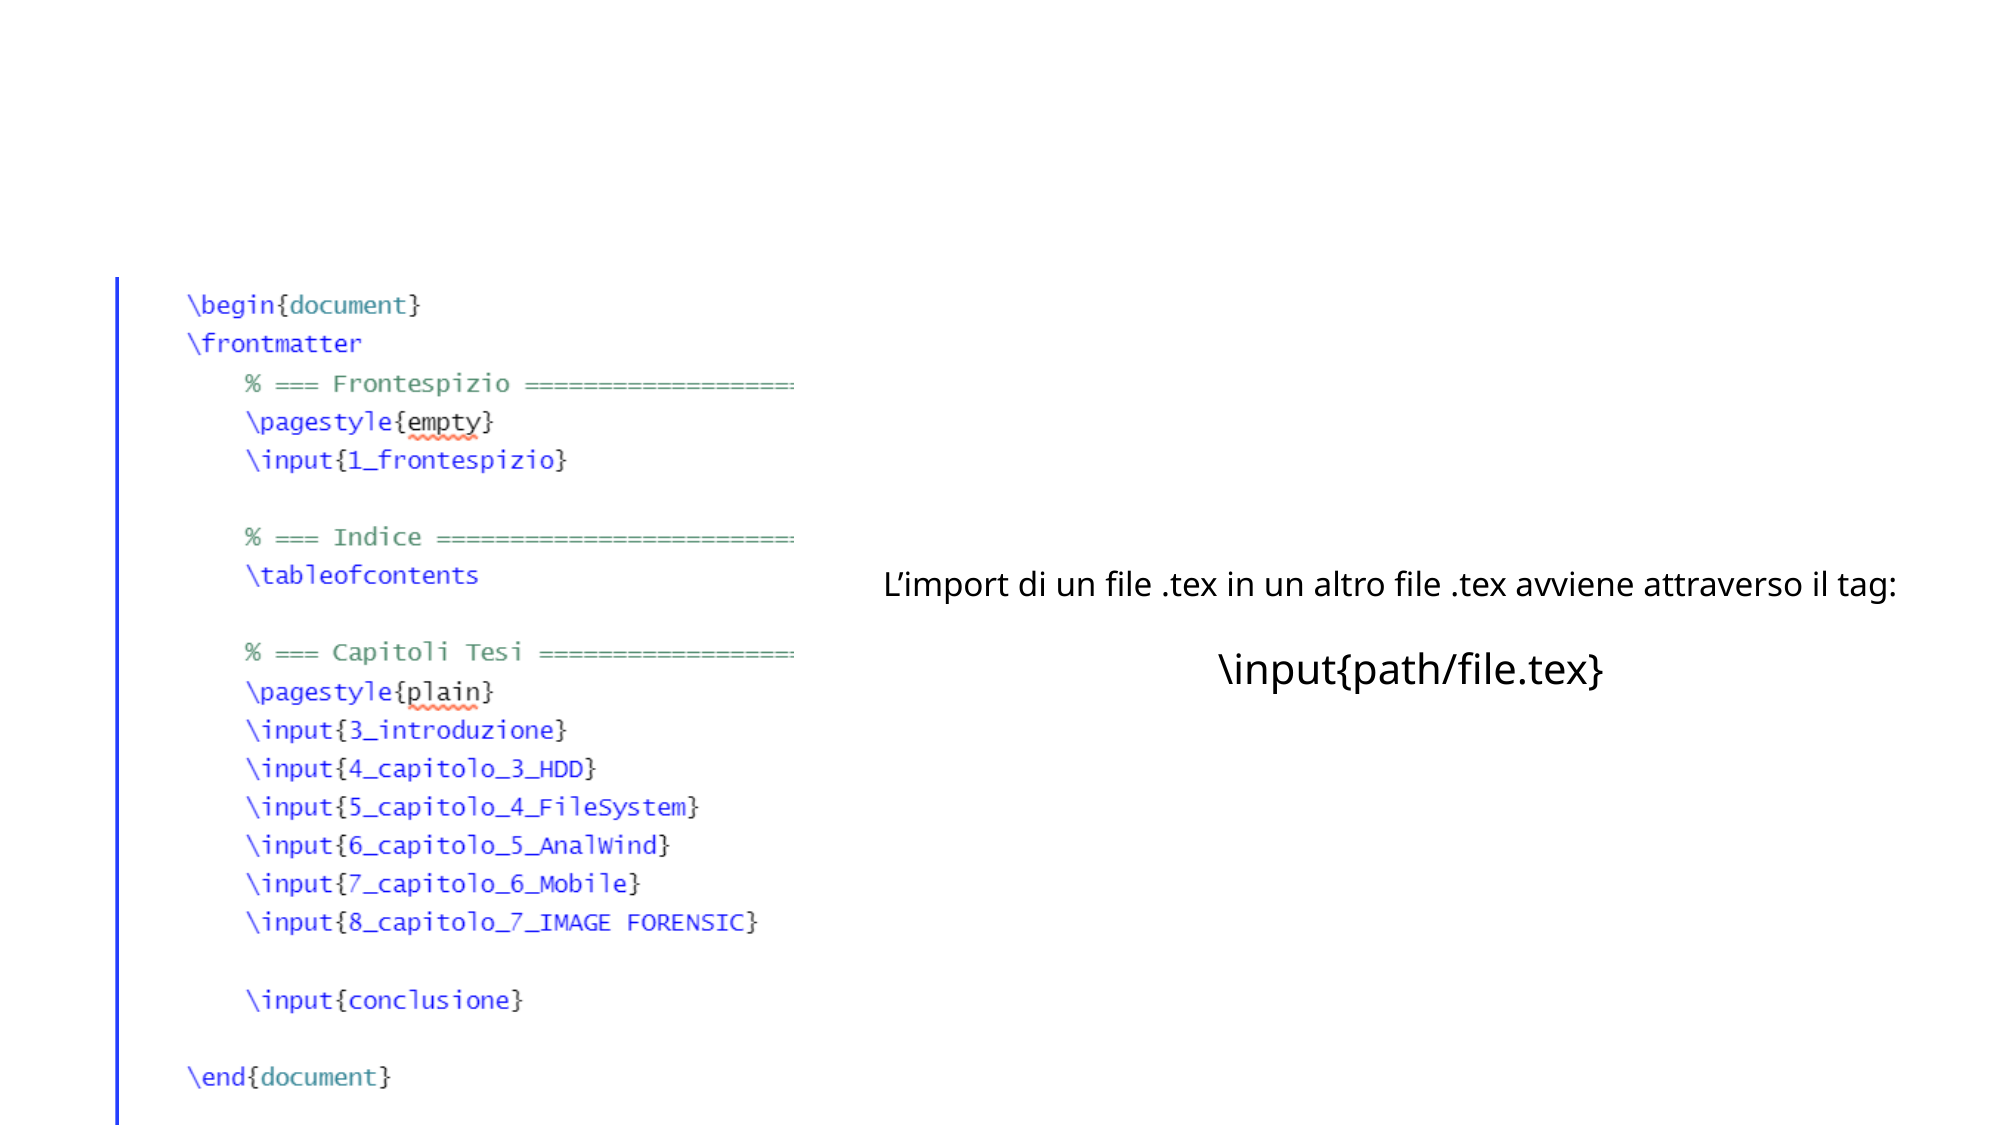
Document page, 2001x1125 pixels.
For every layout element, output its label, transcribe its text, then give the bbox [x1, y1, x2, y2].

text_box L’import di un file .tex in un altro file .tex avviene attraverso il tag: \input{path/file.tex} [794, 475, 1954, 700]
picture [178, 280, 794, 1105]
